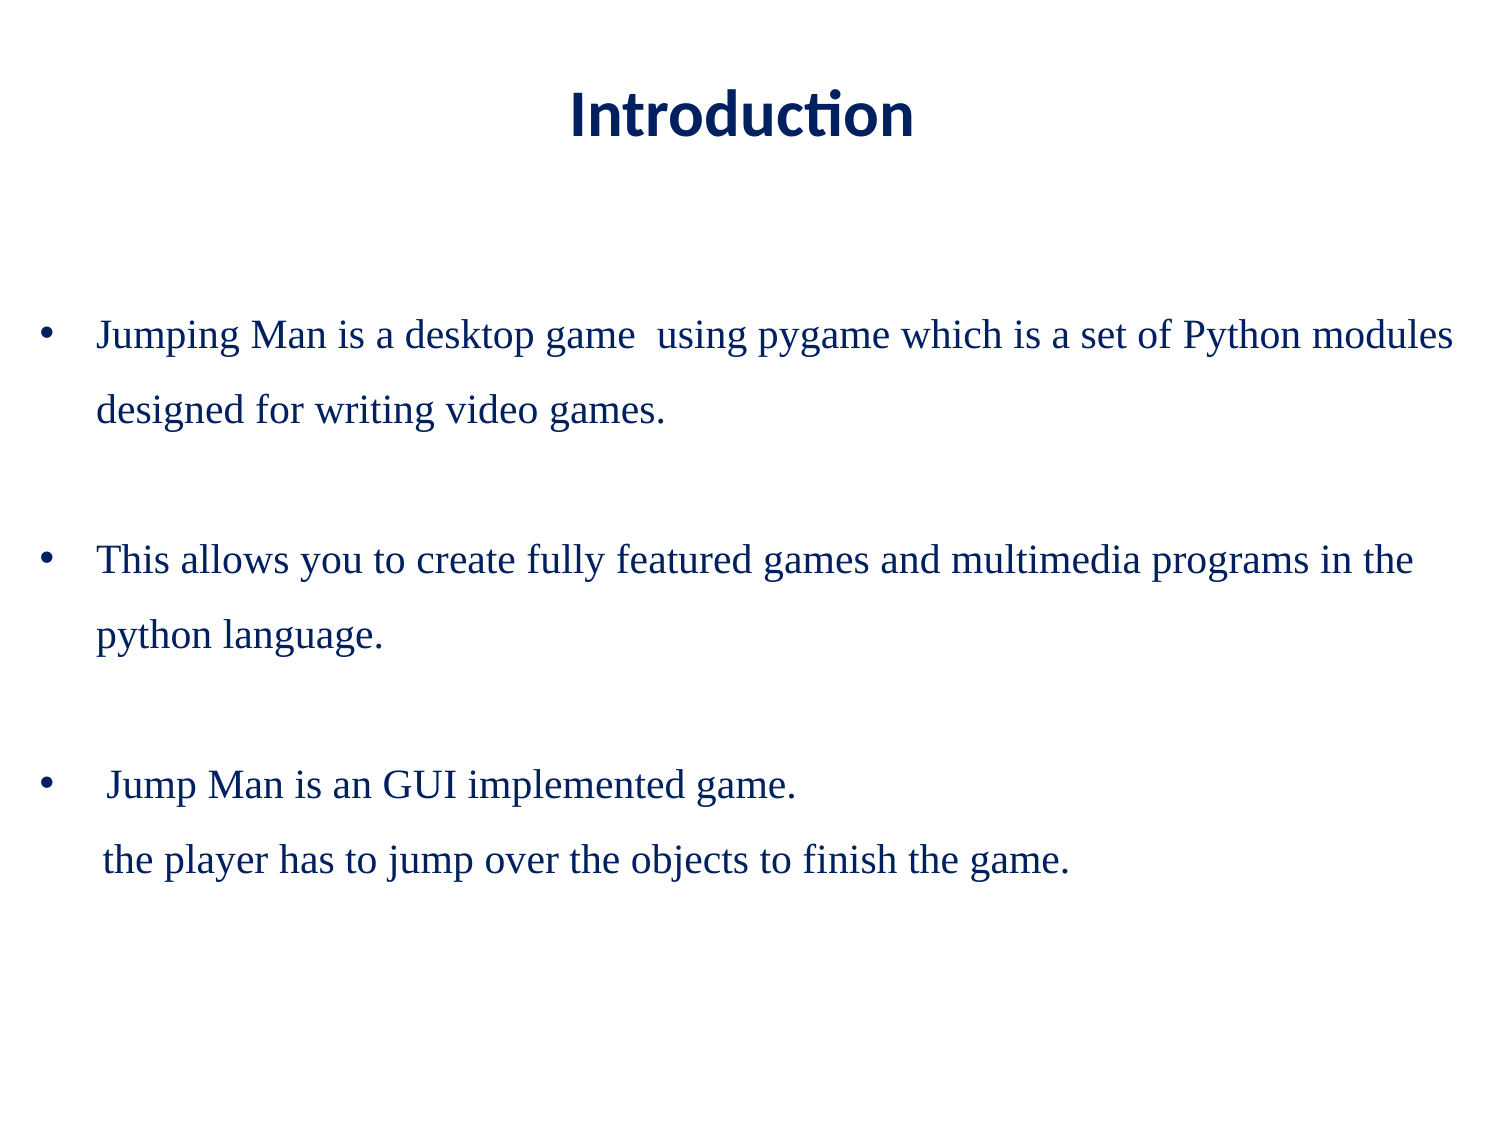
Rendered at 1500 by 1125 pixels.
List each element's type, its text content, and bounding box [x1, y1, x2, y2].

text_box Jumping Man is a desktop game using pygame which is a set of Python modules designed for writing video games. This allows you to create fully featured games and multimedia programs in the python language. Jump Man is an GUI implemented game. the player has to jump over the objects to finish the game. [24, 274, 1500, 1040]
text_box Introduction [337, 62, 1163, 158]
